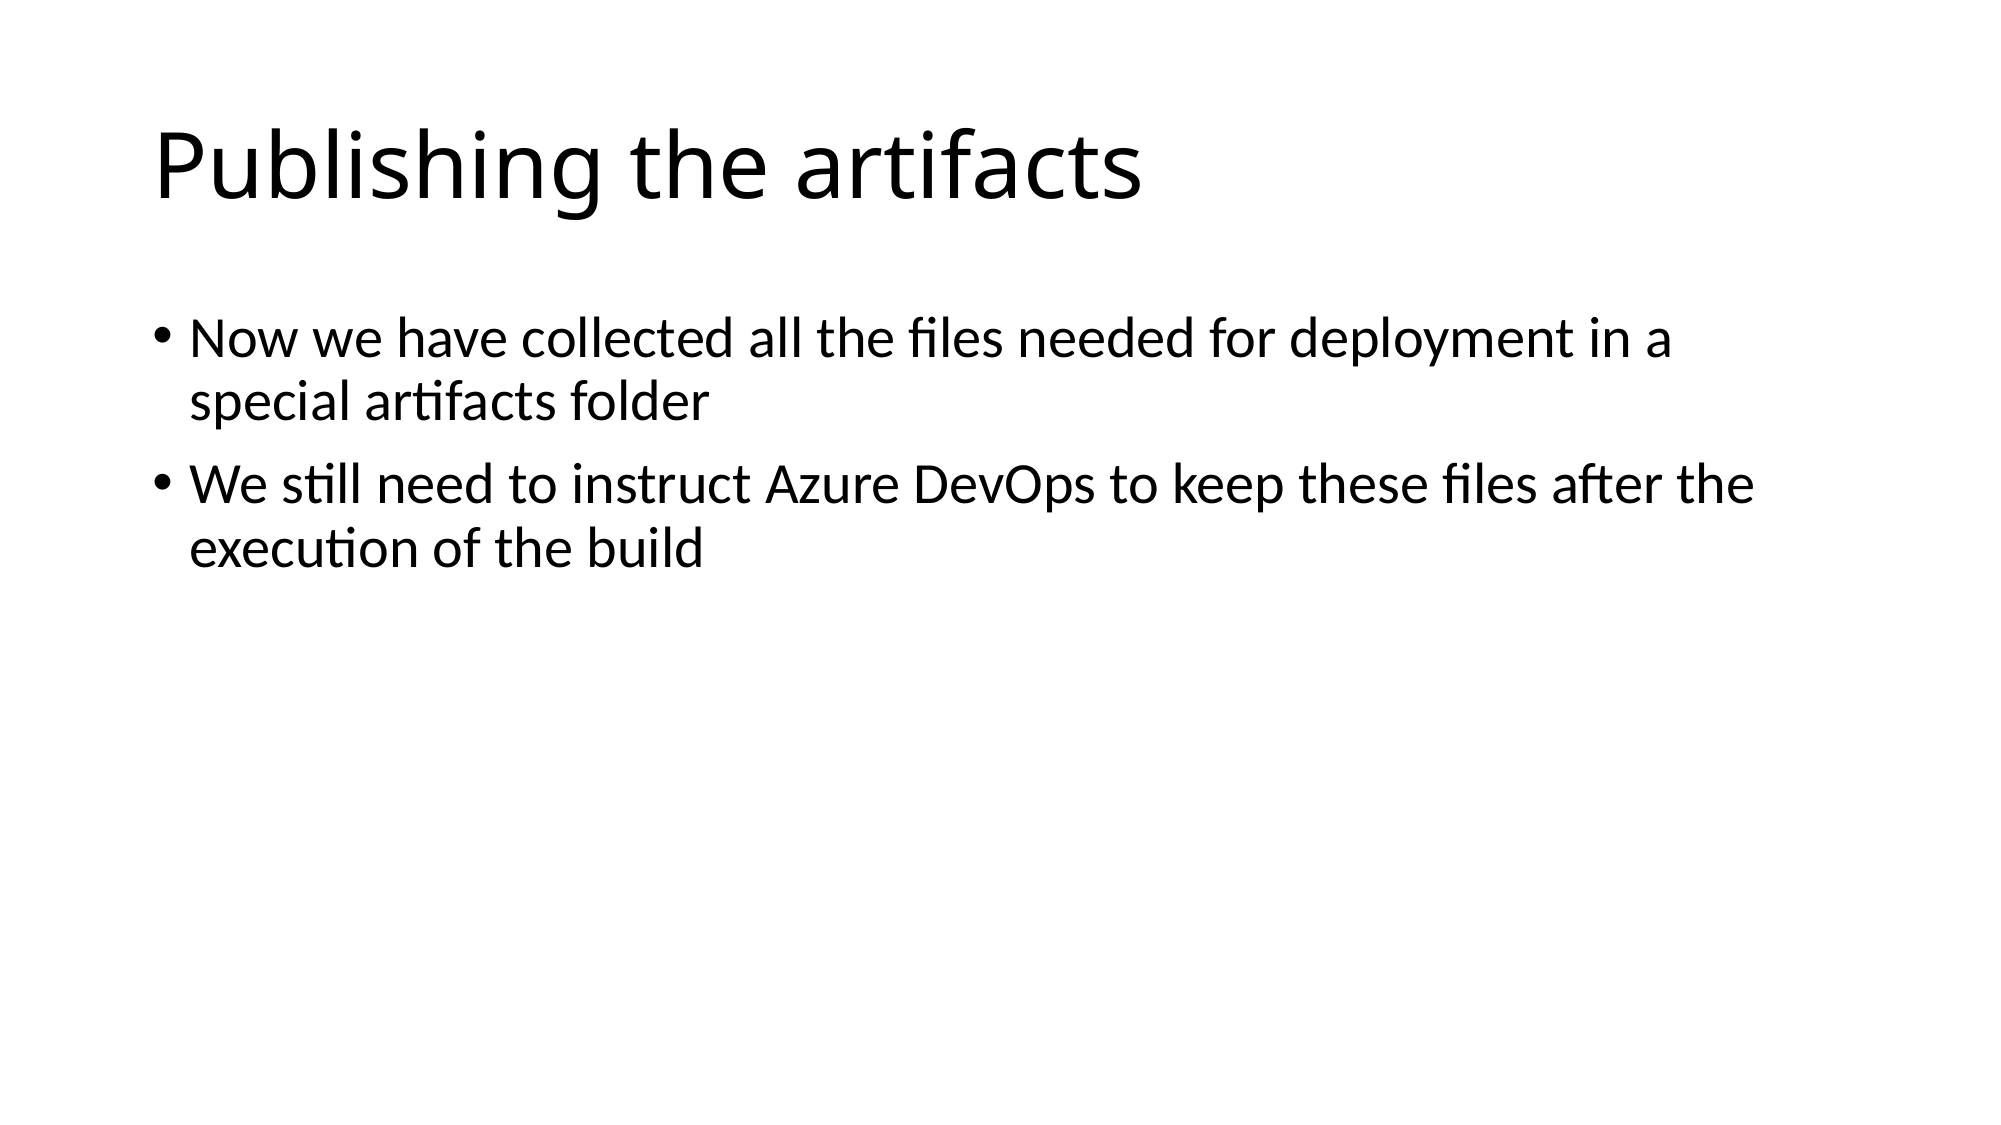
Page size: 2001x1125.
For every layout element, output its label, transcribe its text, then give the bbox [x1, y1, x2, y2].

title Publishing the artifacts [137, 59, 1863, 278]
list Now we have collected all the files needed for deployment in a special artifacts folder We still need to instruct Azure DevOps to keep these files after the execution of the build [137, 299, 1863, 1014]
